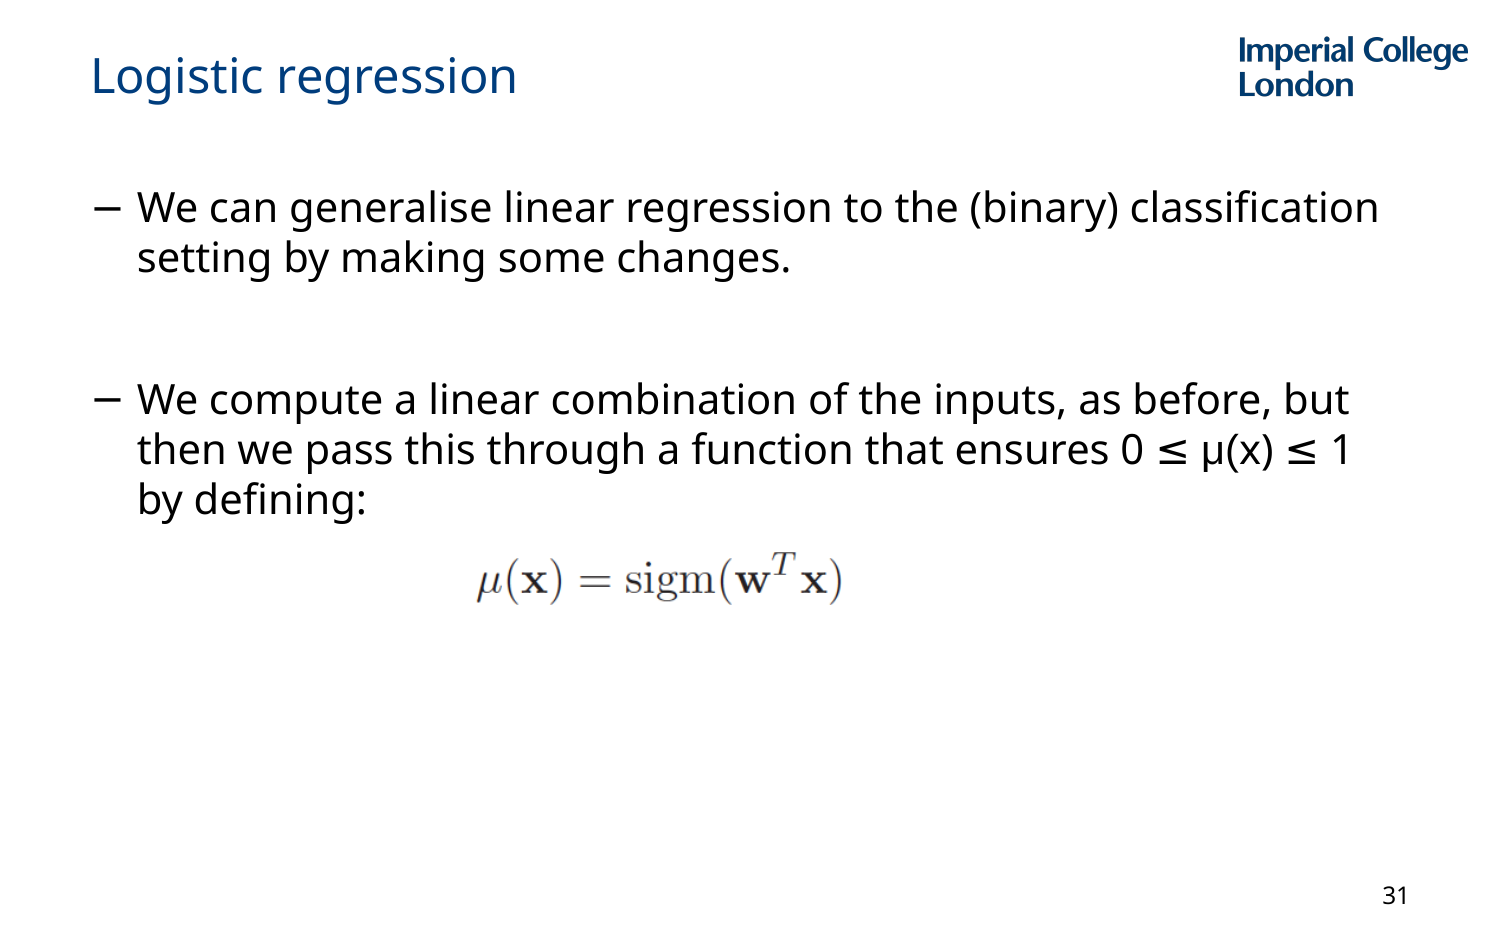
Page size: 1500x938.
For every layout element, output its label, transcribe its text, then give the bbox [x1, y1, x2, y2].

list We can generalise linear regression to the (binary) classification setting by making some changes. We compute a linear combination of the inputs, as before, but then we pass this through a function that ensures 0 ≤ μ(x) ≤ 1 by defining: [75, 173, 1425, 853]
picture [1425, 18, 1486, 114]
slide_number 31 [1074, 872, 1426, 920]
picture [432, 527, 920, 635]
title Logistic regression [75, 0, 1425, 153]
